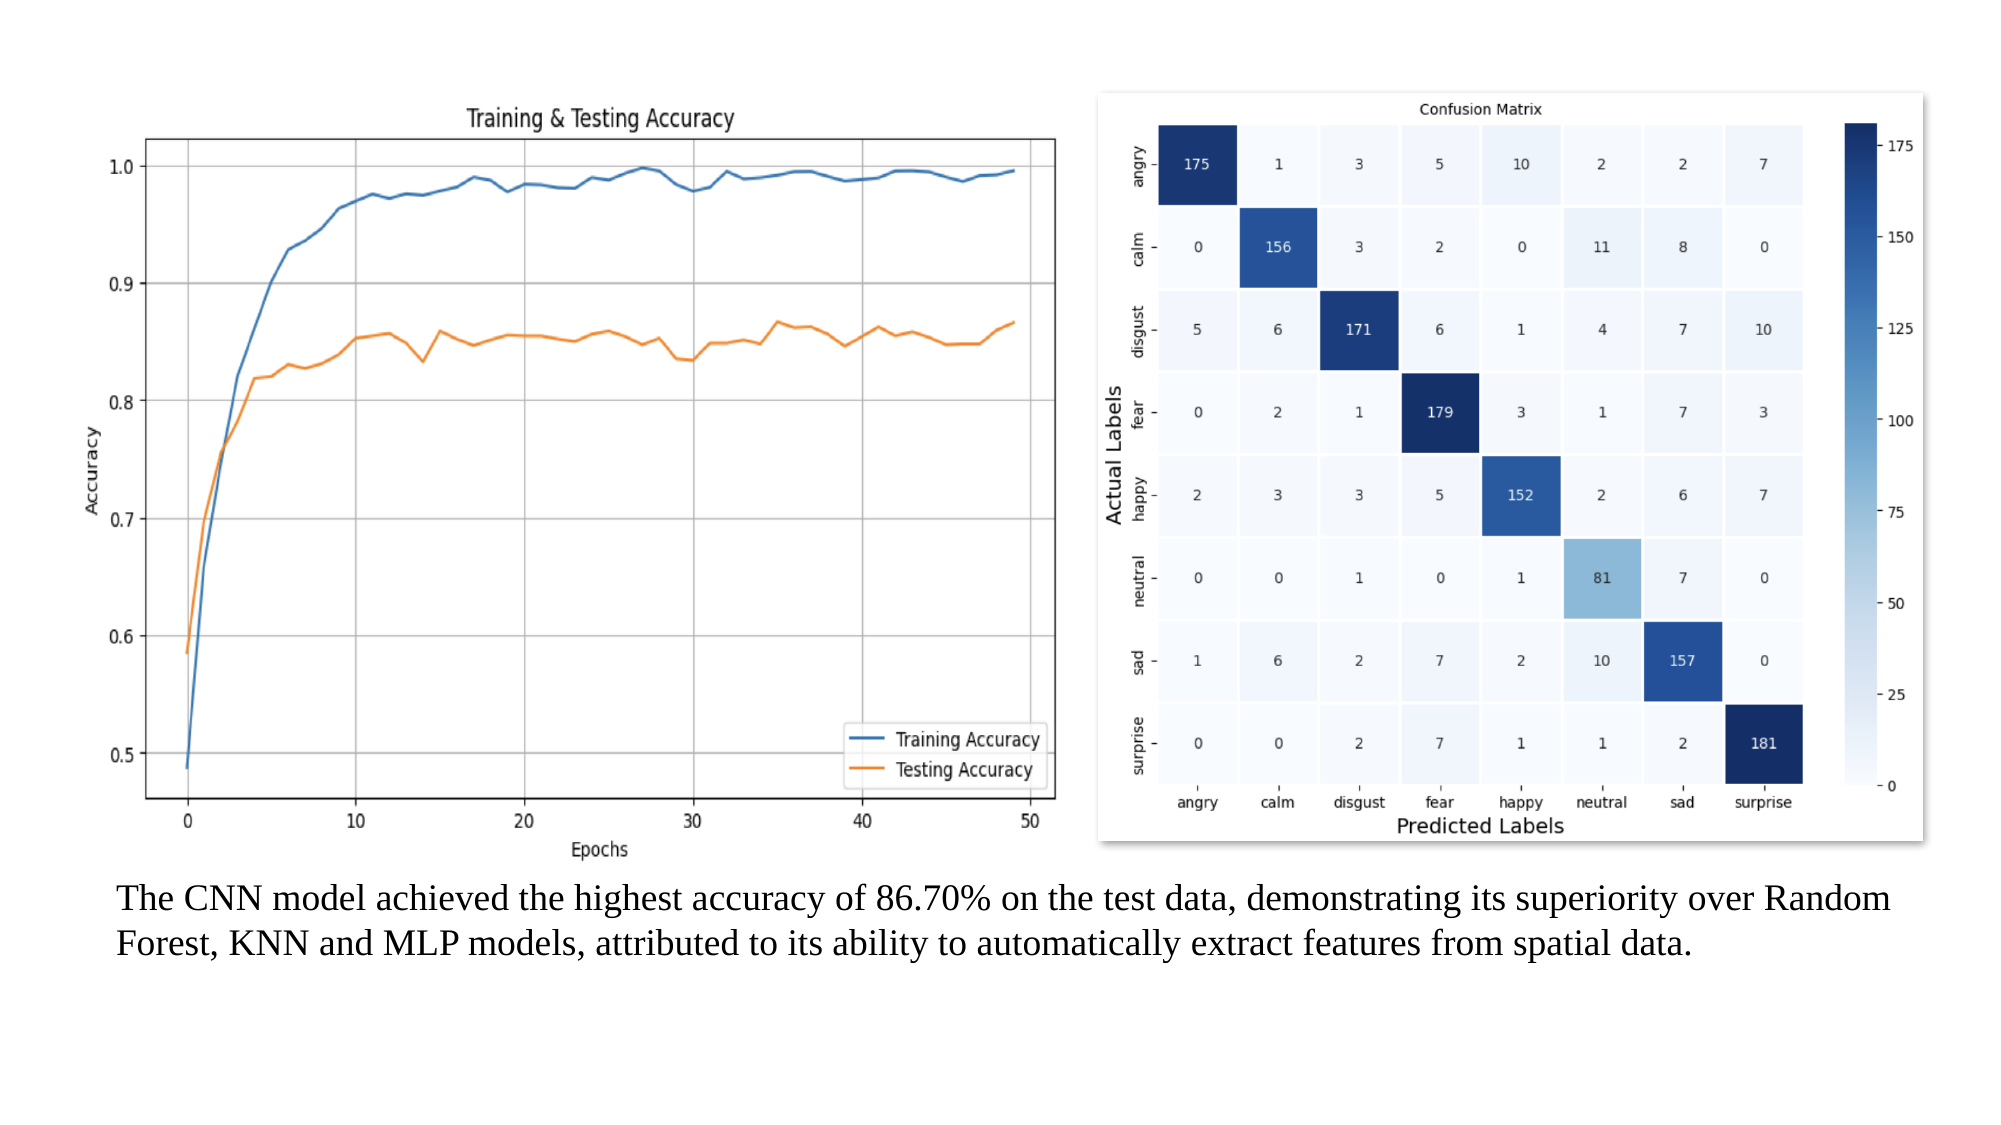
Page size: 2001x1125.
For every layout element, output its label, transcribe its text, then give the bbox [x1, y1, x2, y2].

picture [73, 93, 1062, 867]
picture [1097, 93, 1924, 842]
text_box The CNN model achieved the highest accuracy of 86.70% on the test data, demonstrating its superiority over Random Forest, KNN and MLP models, attributed to its ability to automatically extract features from spatial data. [101, 865, 1923, 971]
